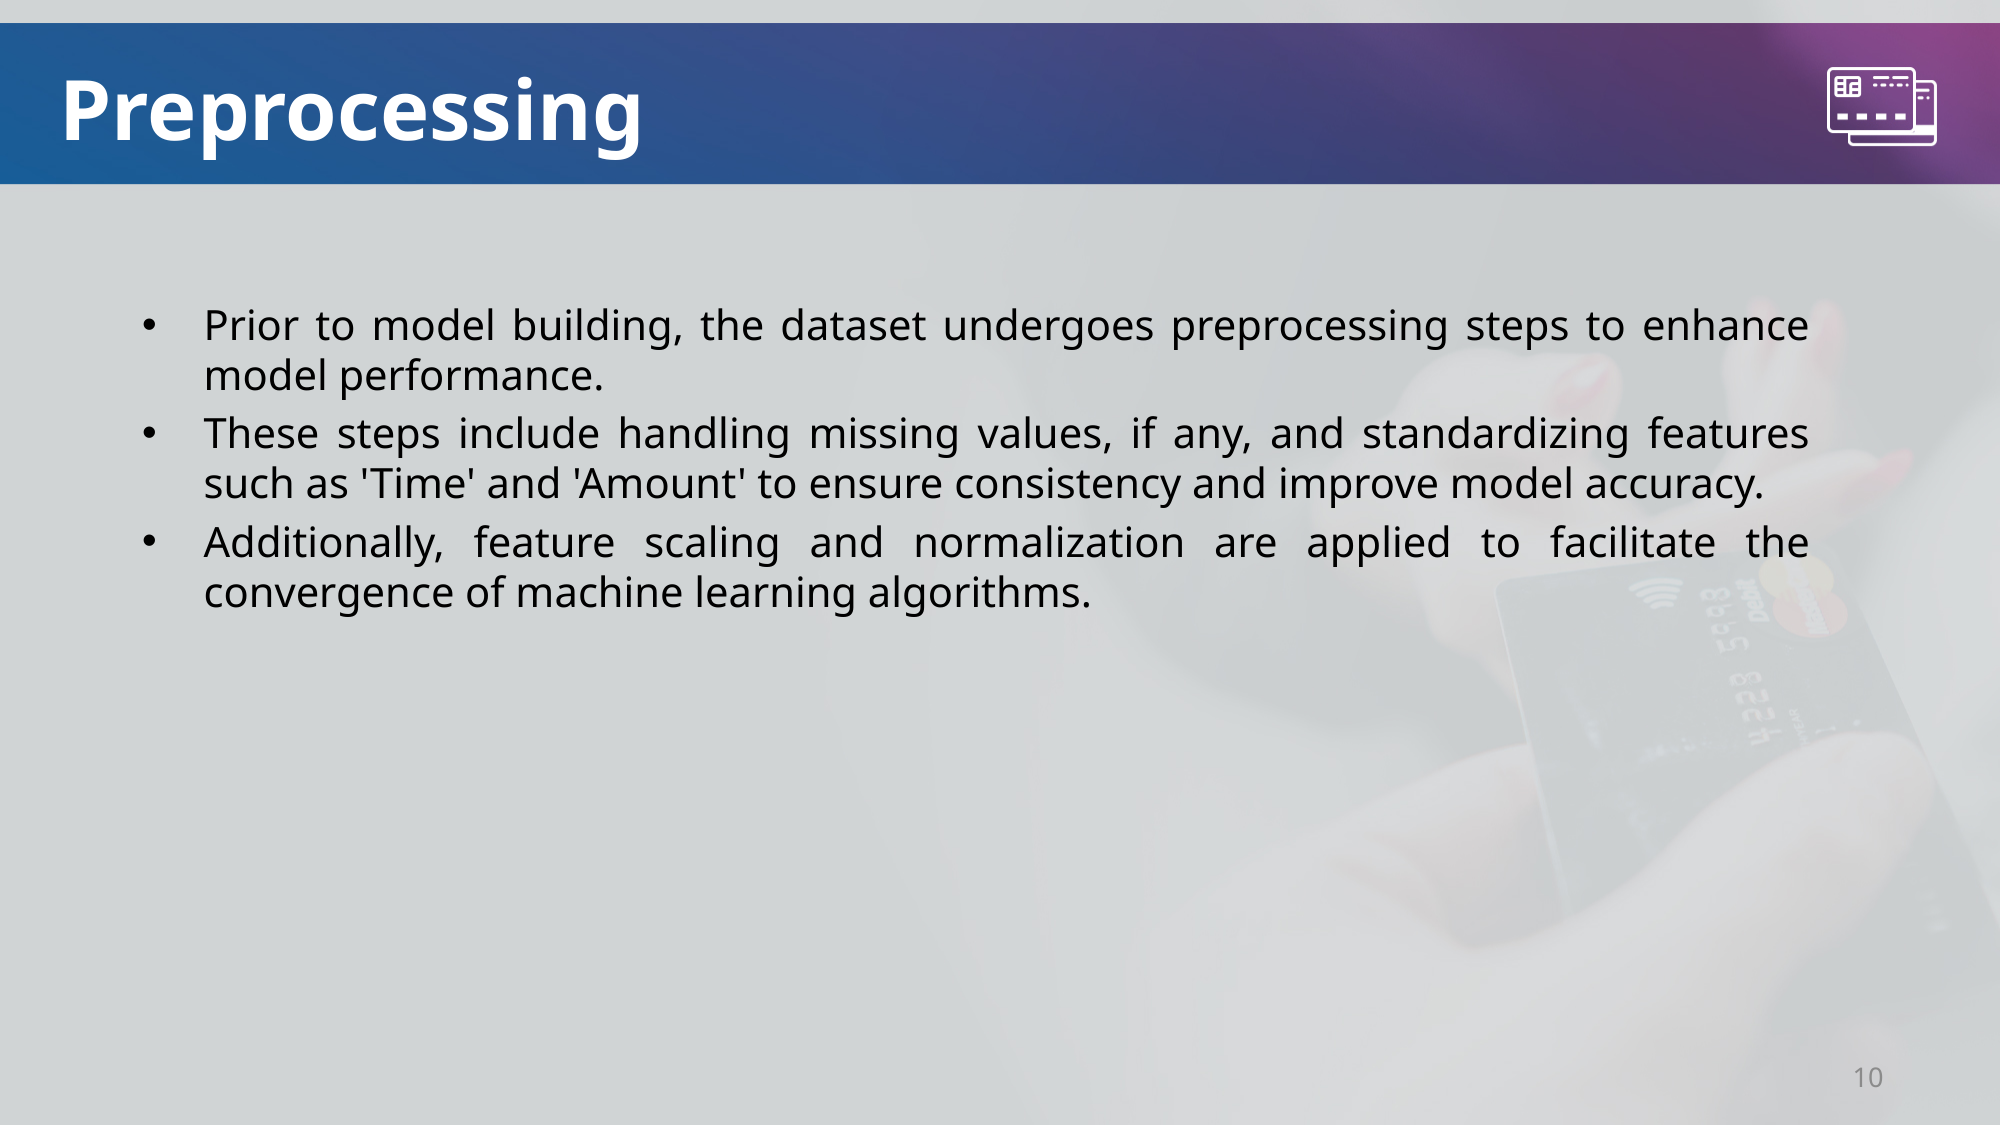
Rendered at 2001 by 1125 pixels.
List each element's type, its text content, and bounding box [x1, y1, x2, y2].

list Prior to model building, the dataset undergoes preprocessing steps to enhance model performance. These steps include handling missing values, if any, and standardizing features such as 'Time' and 'Amount' to ensure consistency and improve model accuracy. Additionally, feature scaling and normalization are applied to facilitate the convergence of machine learning algorithms. [125, 290, 1827, 1024]
title Preprocessing [43, 41, 1385, 173]
slide_number 10 [1433, 1054, 1900, 1103]
picture [0, 0, 2000, 1125]
